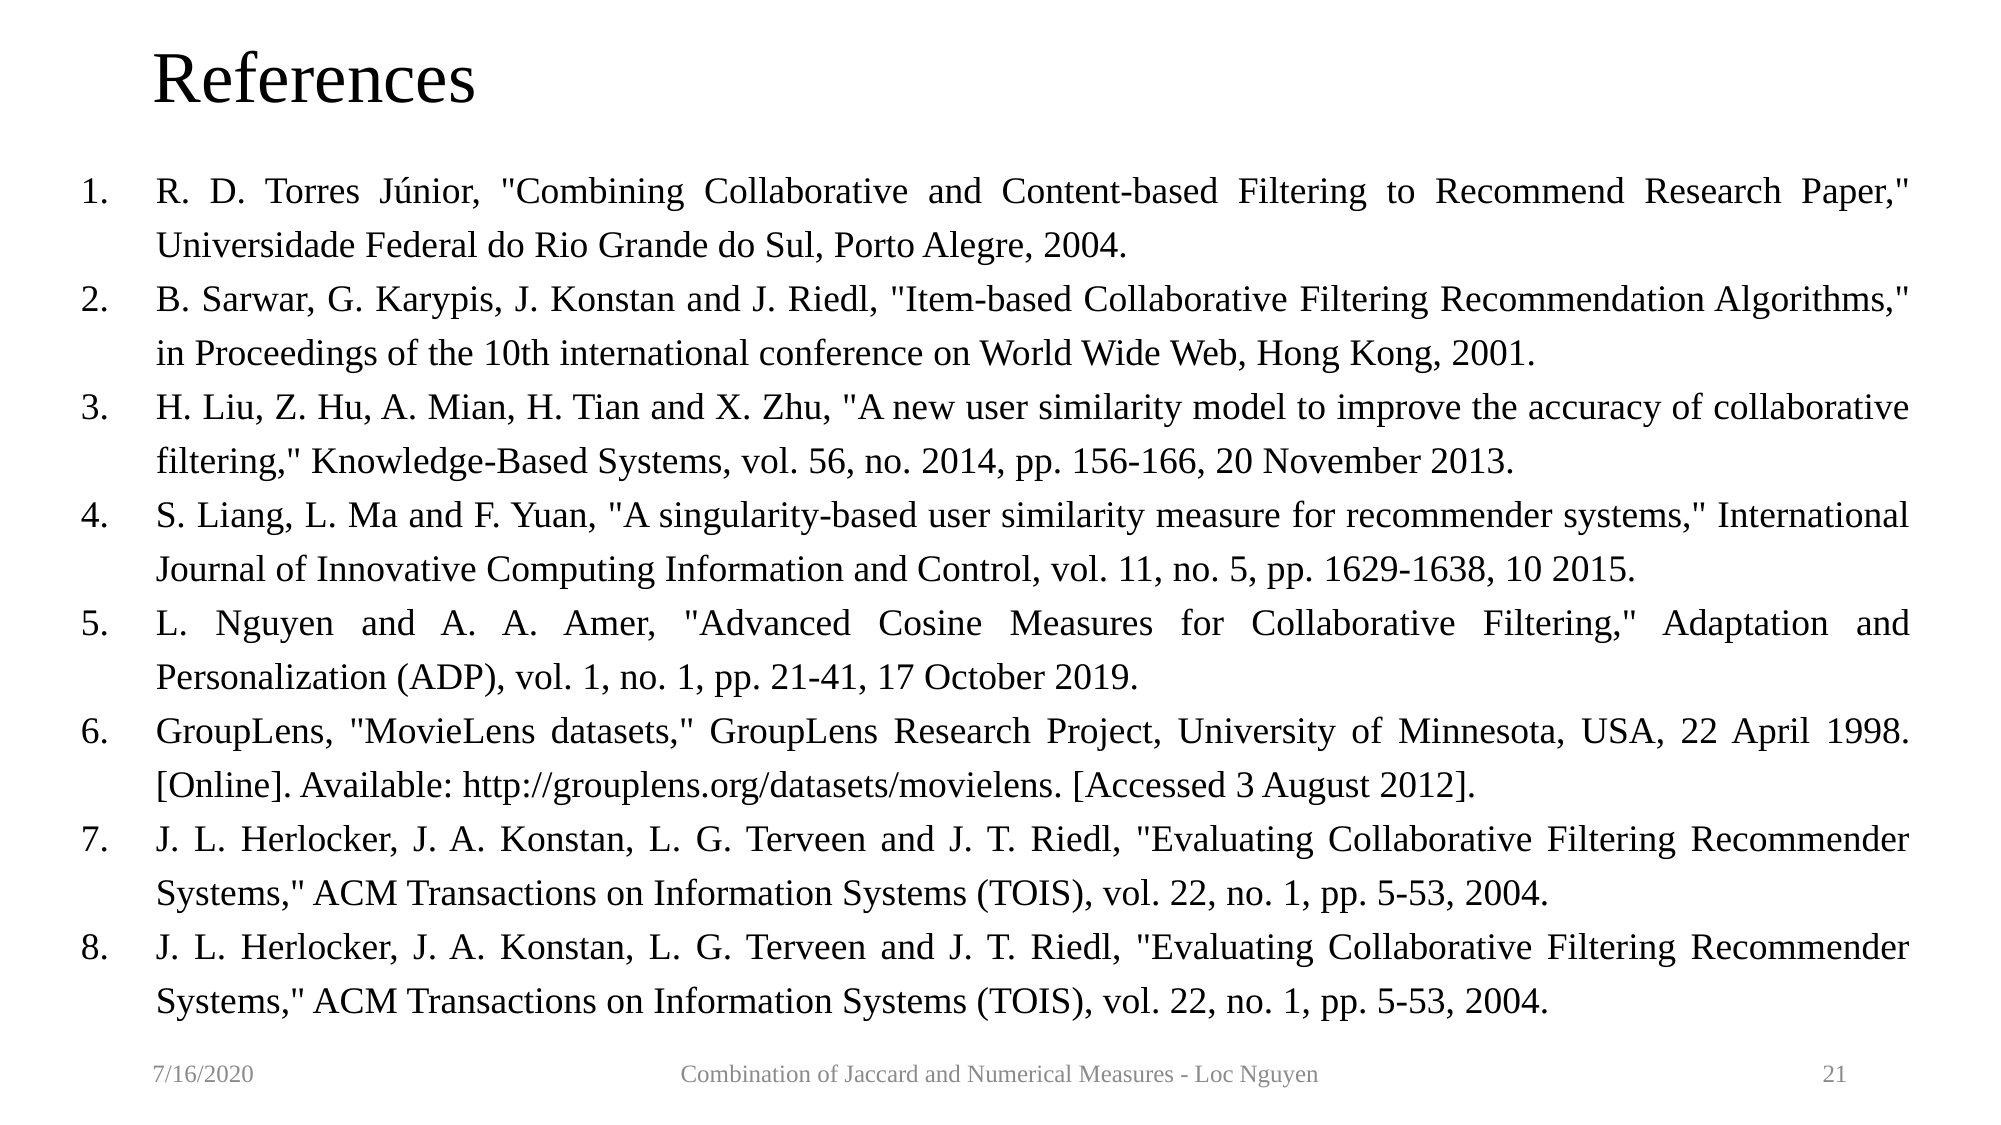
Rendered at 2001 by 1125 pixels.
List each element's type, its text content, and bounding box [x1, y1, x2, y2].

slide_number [137, 1042, 588, 1103]
footer Combination of Jaccard and Numerical Measures - Loc Nguyen [662, 1042, 1338, 1103]
slide_number 21 [1412, 1042, 1863, 1103]
list R. D. Torres Júnior, "Combining Collaborative and Content-based Filtering to Recommend Research Paper," Universidade Federal do Rio Grande do Sul, Porto Alegre, 2004. B. Sarwar, G. Karypis, J. Konstan and J. Riedl, "Item-based Collaborative Filtering Recommendation Algorithms," in Proceedings of the 10th international conference on World Wide Web, Hong Kong, 2001. H. Liu, Z. Hu, A. Mian, H. Tian and X. Zhu, "A new user similarity model to improve the accuracy of collaborative filtering," Knowledge-Based Systems, vol. 56, no. 2014, pp. 156-166, 20 November 2013. S. Liang, L. Ma and F. Yuan, "A singularity-based user similarity measure for recommender systems," International Journal of Innovative Computing Information and Control, vol. 11, no. 5, pp. 1629-1638, 10 2015. L. Nguyen and A. A. Amer, "Advanced Cosine Measures for Collaborative Filtering," Adaptation and Personalization (ADP), vol. 1, no. 1, pp. 21-41, 17 October 2019. GroupLens, "MovieLens datasets," GroupLens Research Project, University of Minnesota, USA, 22 April 1998. [Online]. Available: http://grouplens.org/datasets/movielens. [Accessed 3 August 2012]. J. L. Herlocker, J. A. Konstan, L. G. Terveen and J. T. Riedl, "Evaluating Collaborative Filtering Recommender Systems," ACM Transactions on Information Systems (TOIS), vol. 22, no. 1, pp. 5-53, 2004. J. L. Herlocker, J. A. Konstan, L. G. Terveen and J. T. Riedl, "Evaluating Collaborative Filtering Recommender Systems," ACM Transactions on Information Systems (TOIS), vol. 22, no. 1, pp. 5-53, 2004. [65, 149, 1928, 1043]
title References [137, 19, 1863, 128]
